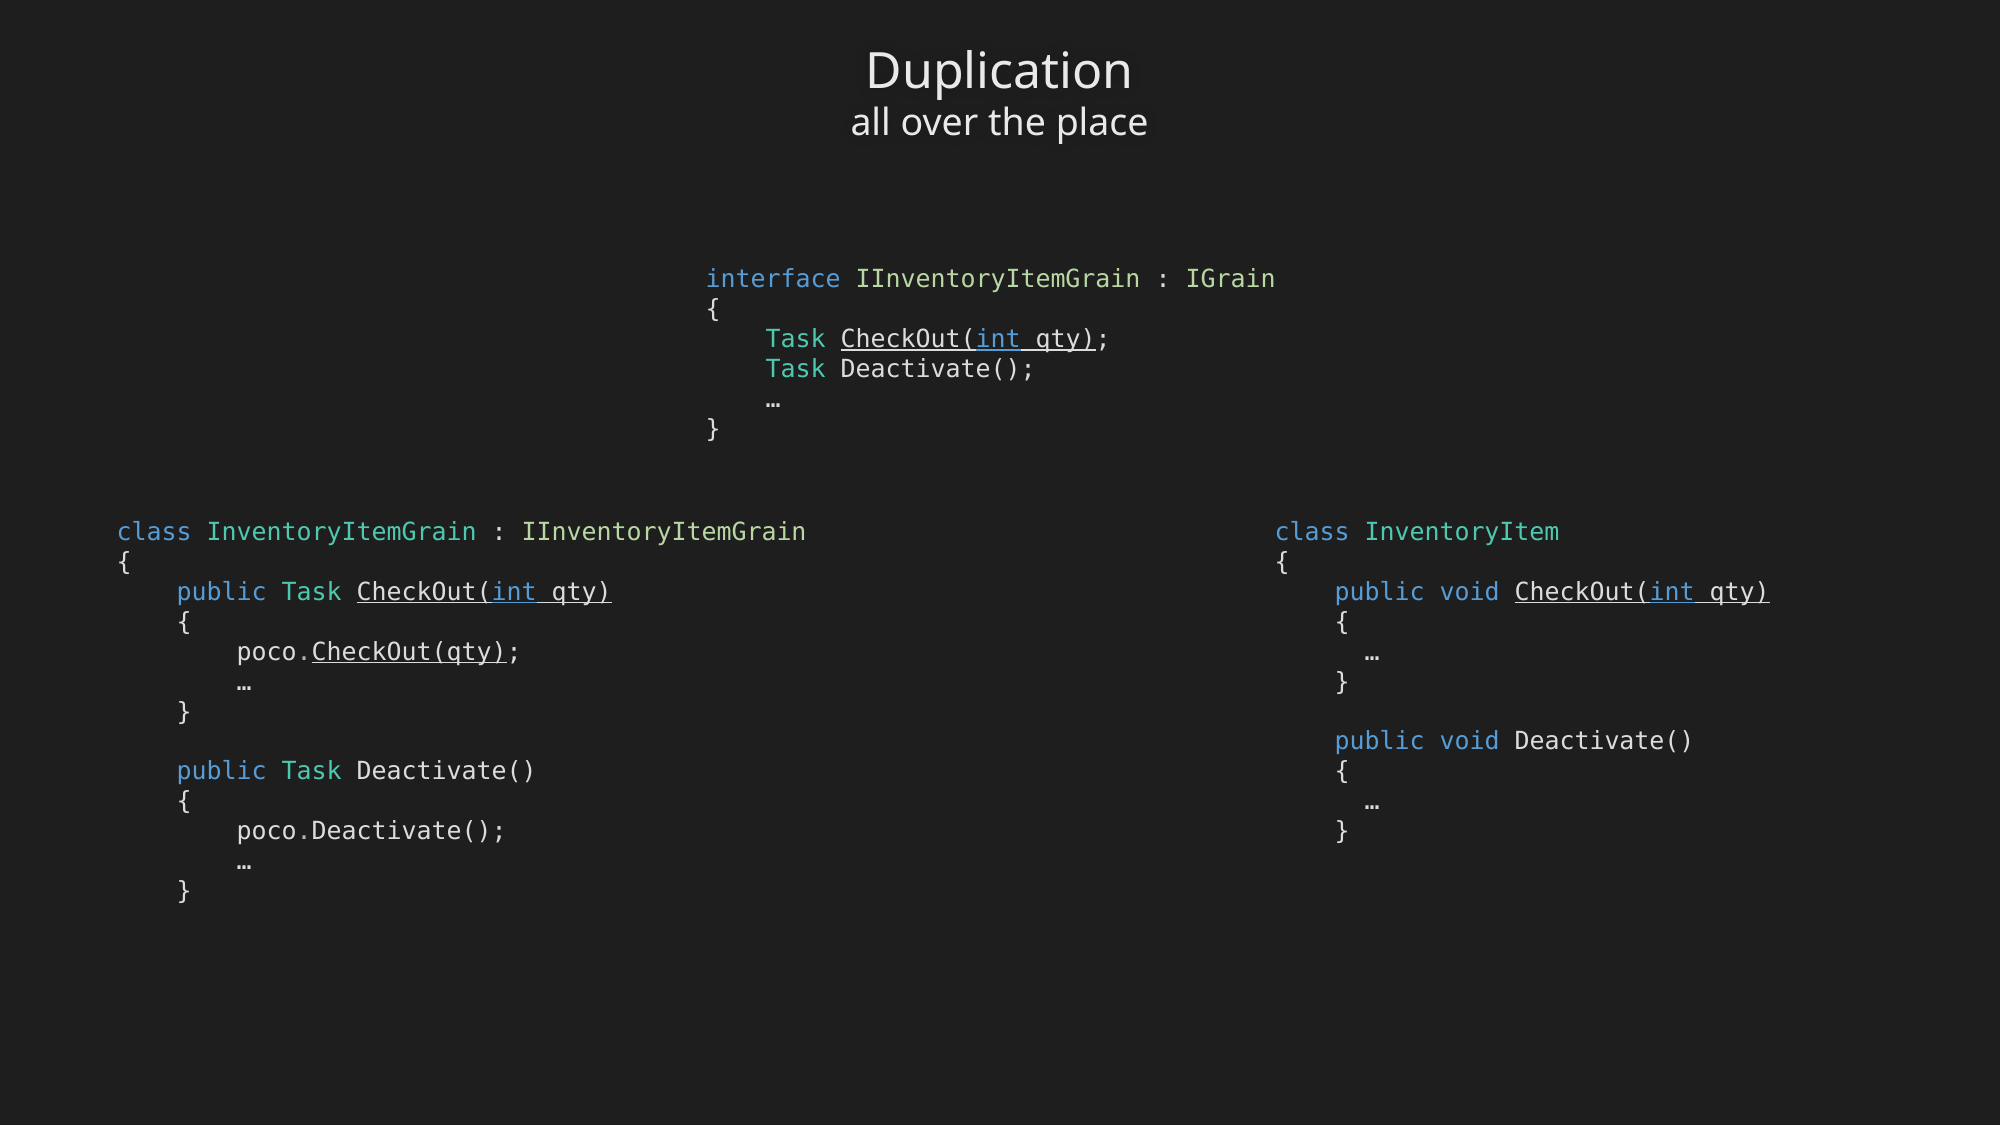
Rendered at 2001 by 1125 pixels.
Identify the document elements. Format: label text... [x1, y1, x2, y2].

text_box class InventoryItemGrain : IInventoryItemGrain { public Task CheckOut(int qty) { poco.CheckOut(qty); … } public Task Deactivate() { poco.Deactivate(); … } [101, 507, 847, 912]
text_box interface IInventoryItemGrain : IGrain { Task CheckOut(int qty); Task Deactivate(); … } [690, 255, 1404, 450]
text_box class InventoryItem { public void CheckOut(int qty) { … } public void Deactivate() { … } [1259, 507, 1816, 852]
text_box Duplication all over the place [835, 30, 1165, 151]
